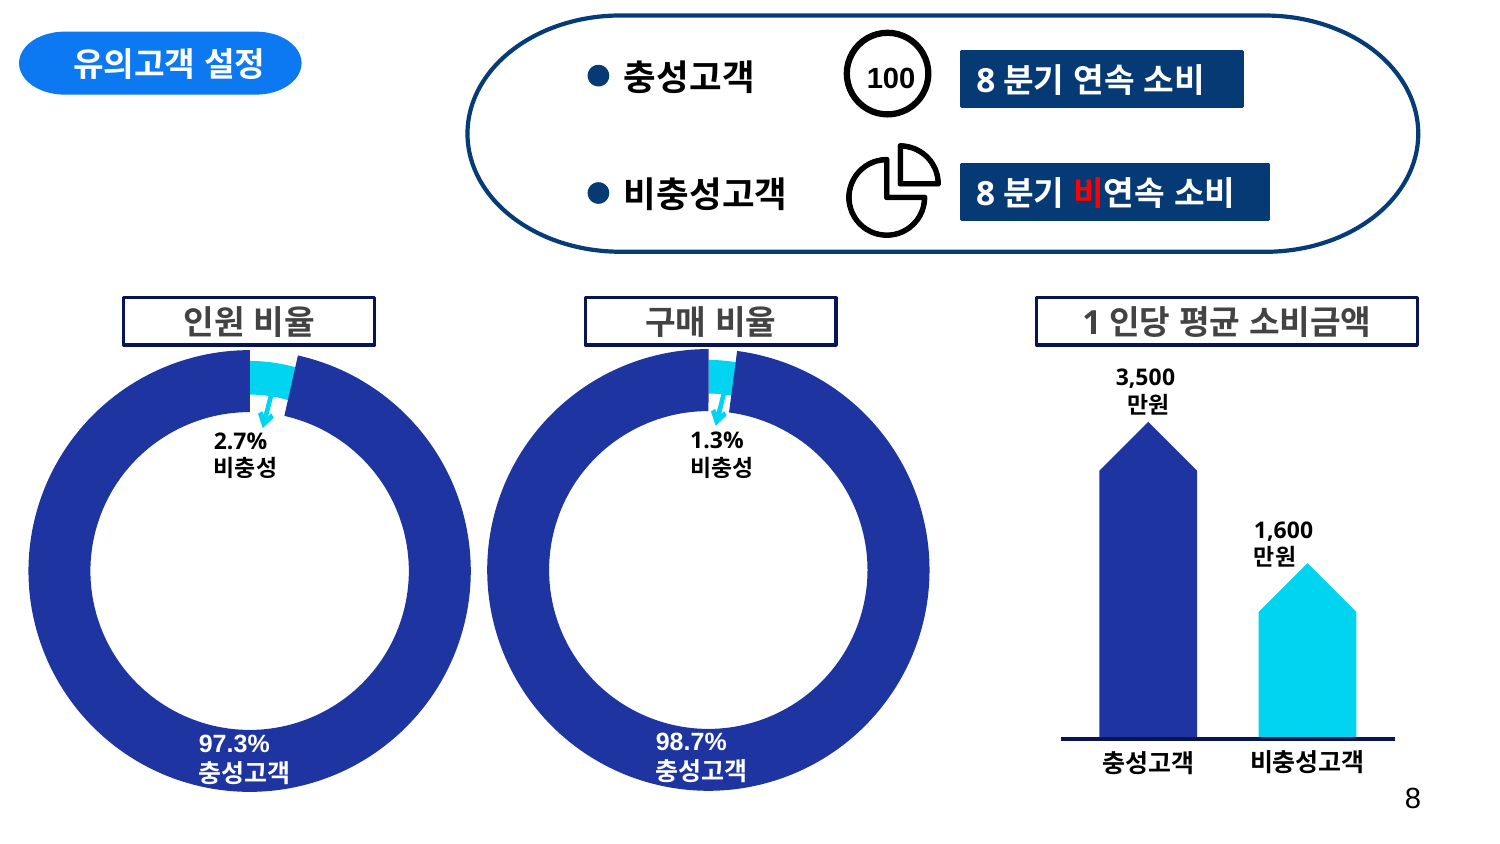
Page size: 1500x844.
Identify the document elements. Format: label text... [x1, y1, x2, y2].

text_box 유의고객 설정 [58, 35, 281, 91]
text_box 1인당 평균 소비금액 [1036, 297, 1418, 346]
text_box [1079, 365, 1217, 738]
text_box [19, 31, 278, 95]
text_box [1238, 532, 1377, 738]
text_box 인원 비율 [123, 297, 375, 346]
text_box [28, 348, 930, 796]
text_box [281, 36, 302, 90]
slide_number 8 [1389, 764, 1480, 830]
text_box 비충성고객 [1228, 748, 1387, 784]
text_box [467, 15, 1419, 253]
text_box 충성고객 [1069, 748, 1227, 785]
text_box 구매 비율 [585, 297, 836, 346]
